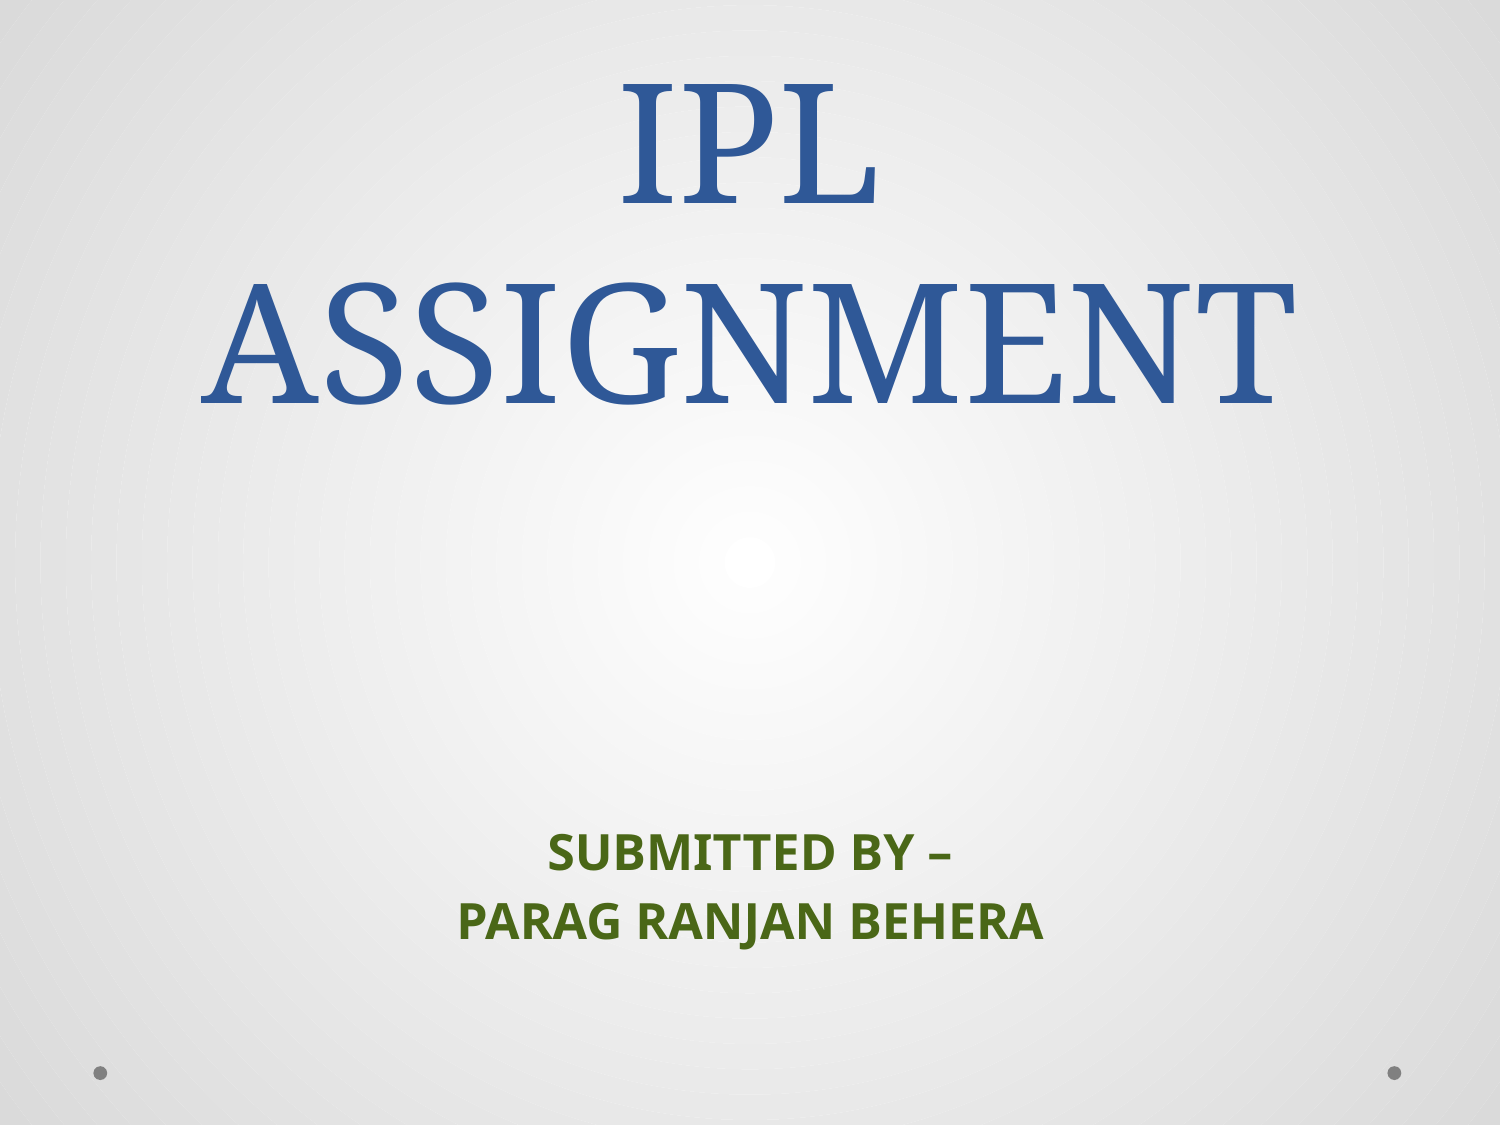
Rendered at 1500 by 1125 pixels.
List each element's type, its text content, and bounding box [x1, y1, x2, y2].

title IPL ASSIGNMENT [112, 90, 1388, 445]
subtitle SUBMITTED BY – PARAG RANJAN BEHERA [225, 812, 1275, 1013]
